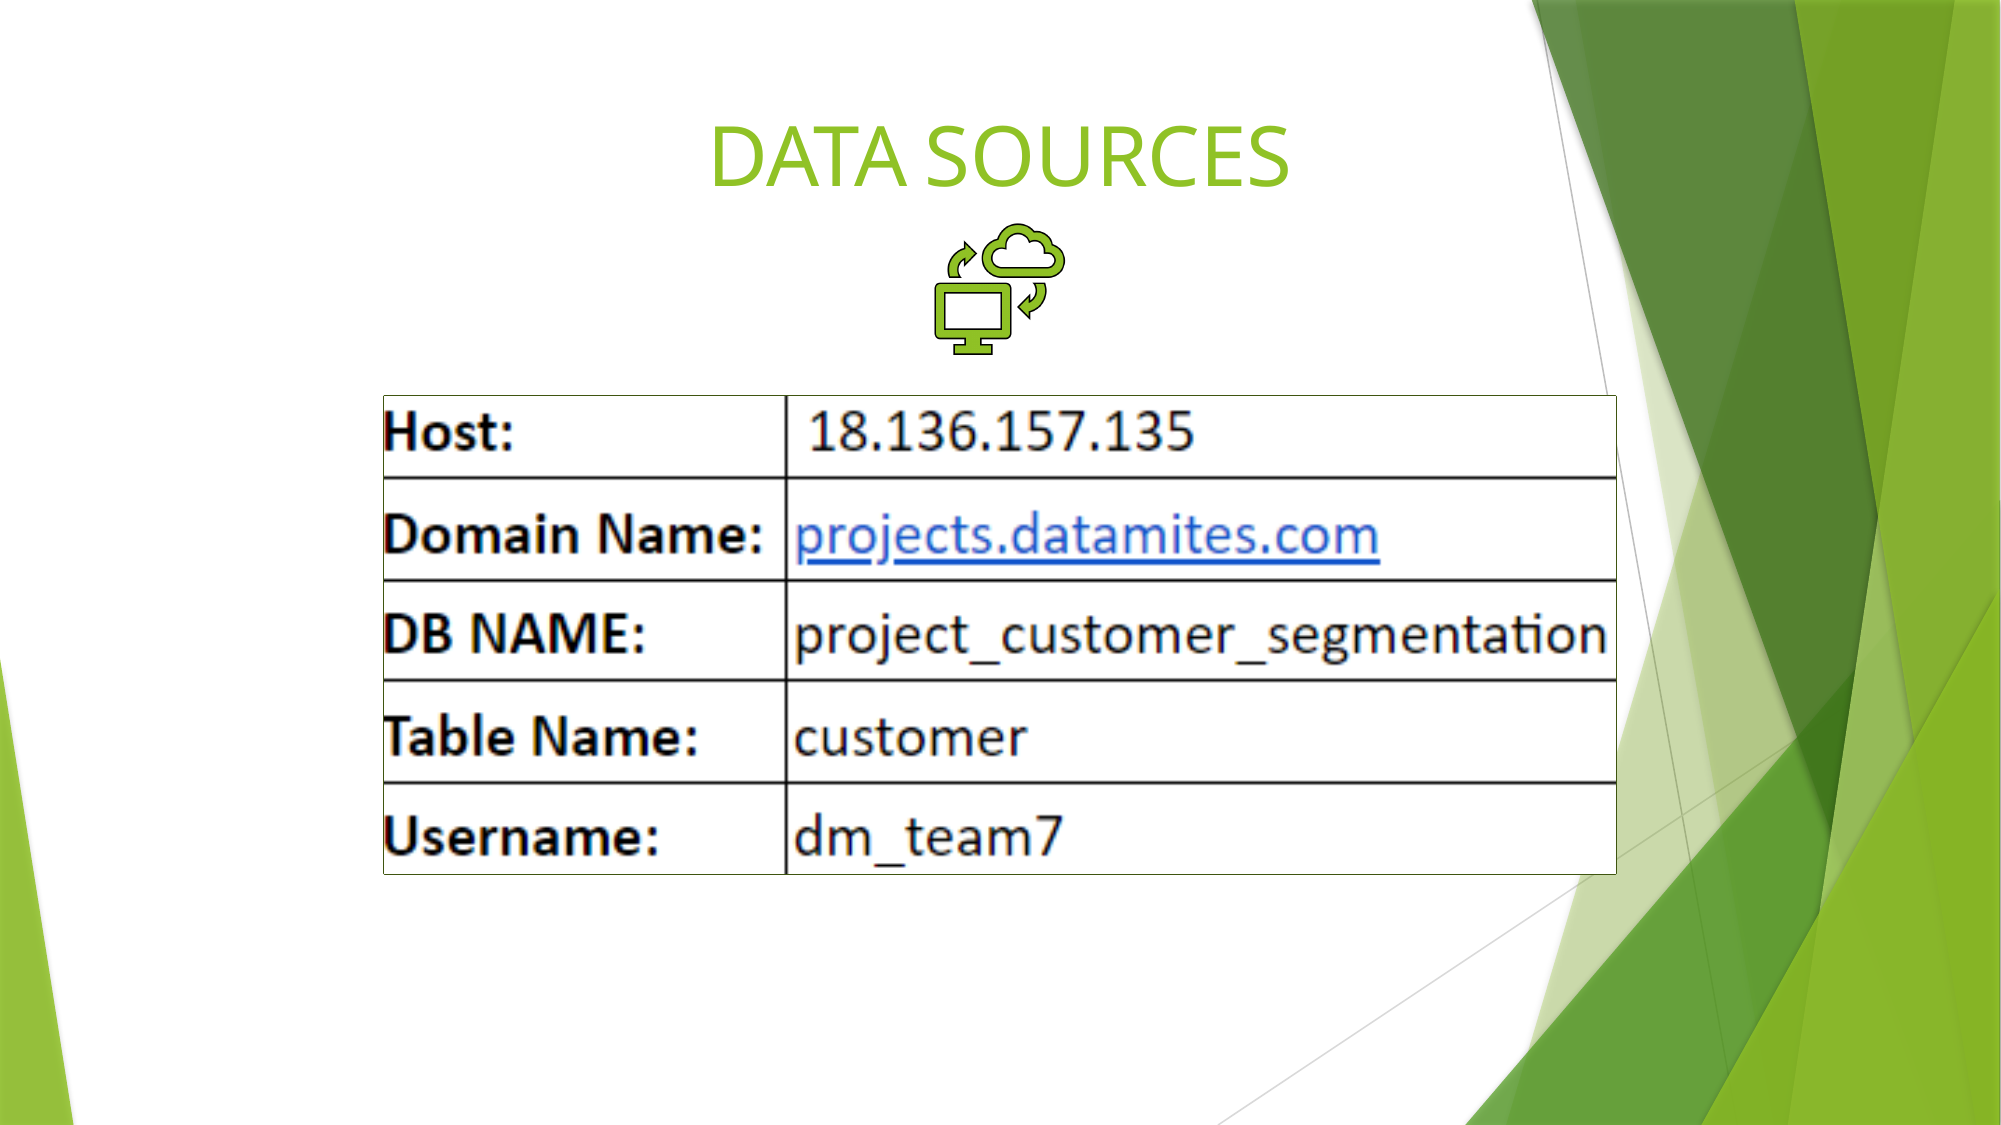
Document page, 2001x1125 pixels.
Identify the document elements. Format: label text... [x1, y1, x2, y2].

title DATA SOURCES [294, 95, 1706, 313]
picture [924, 214, 1076, 366]
picture [383, 395, 1617, 875]
